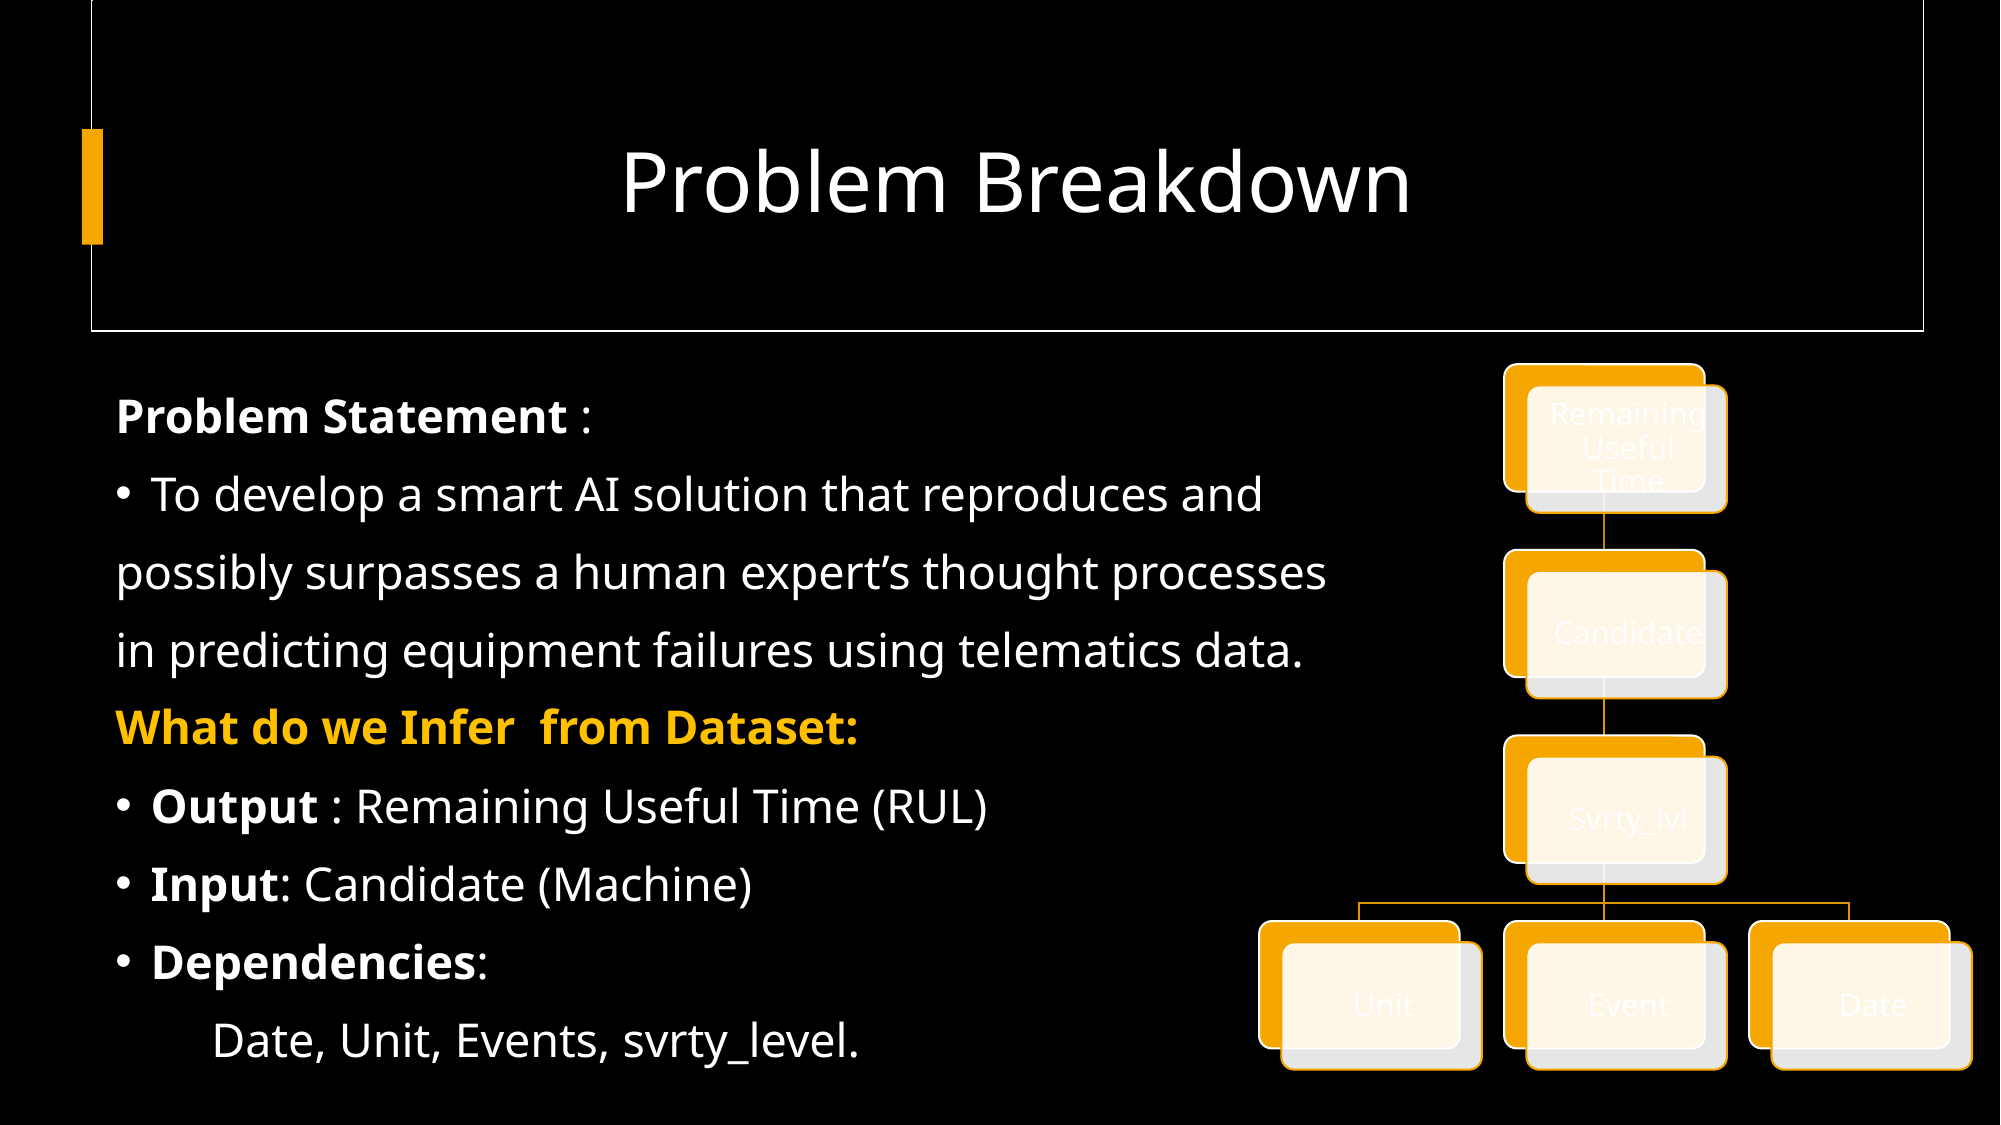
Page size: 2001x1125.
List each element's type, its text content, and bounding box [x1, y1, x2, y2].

list Problem Statement : To develop a smart AI solution that reproduces and possibly surpasses a human expert’s thought processes in predicting equipment failures using telematics data. What do we Infer from Dataset: Output : Remaining Useful Time (RUL) Input: Candidate (Machine) Dependencies: Date, Unit, Events, svrty_level. [100, 373, 1988, 1081]
title Problem Breakdown [183, 90, 1851, 282]
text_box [1110, 363, 2000, 1070]
